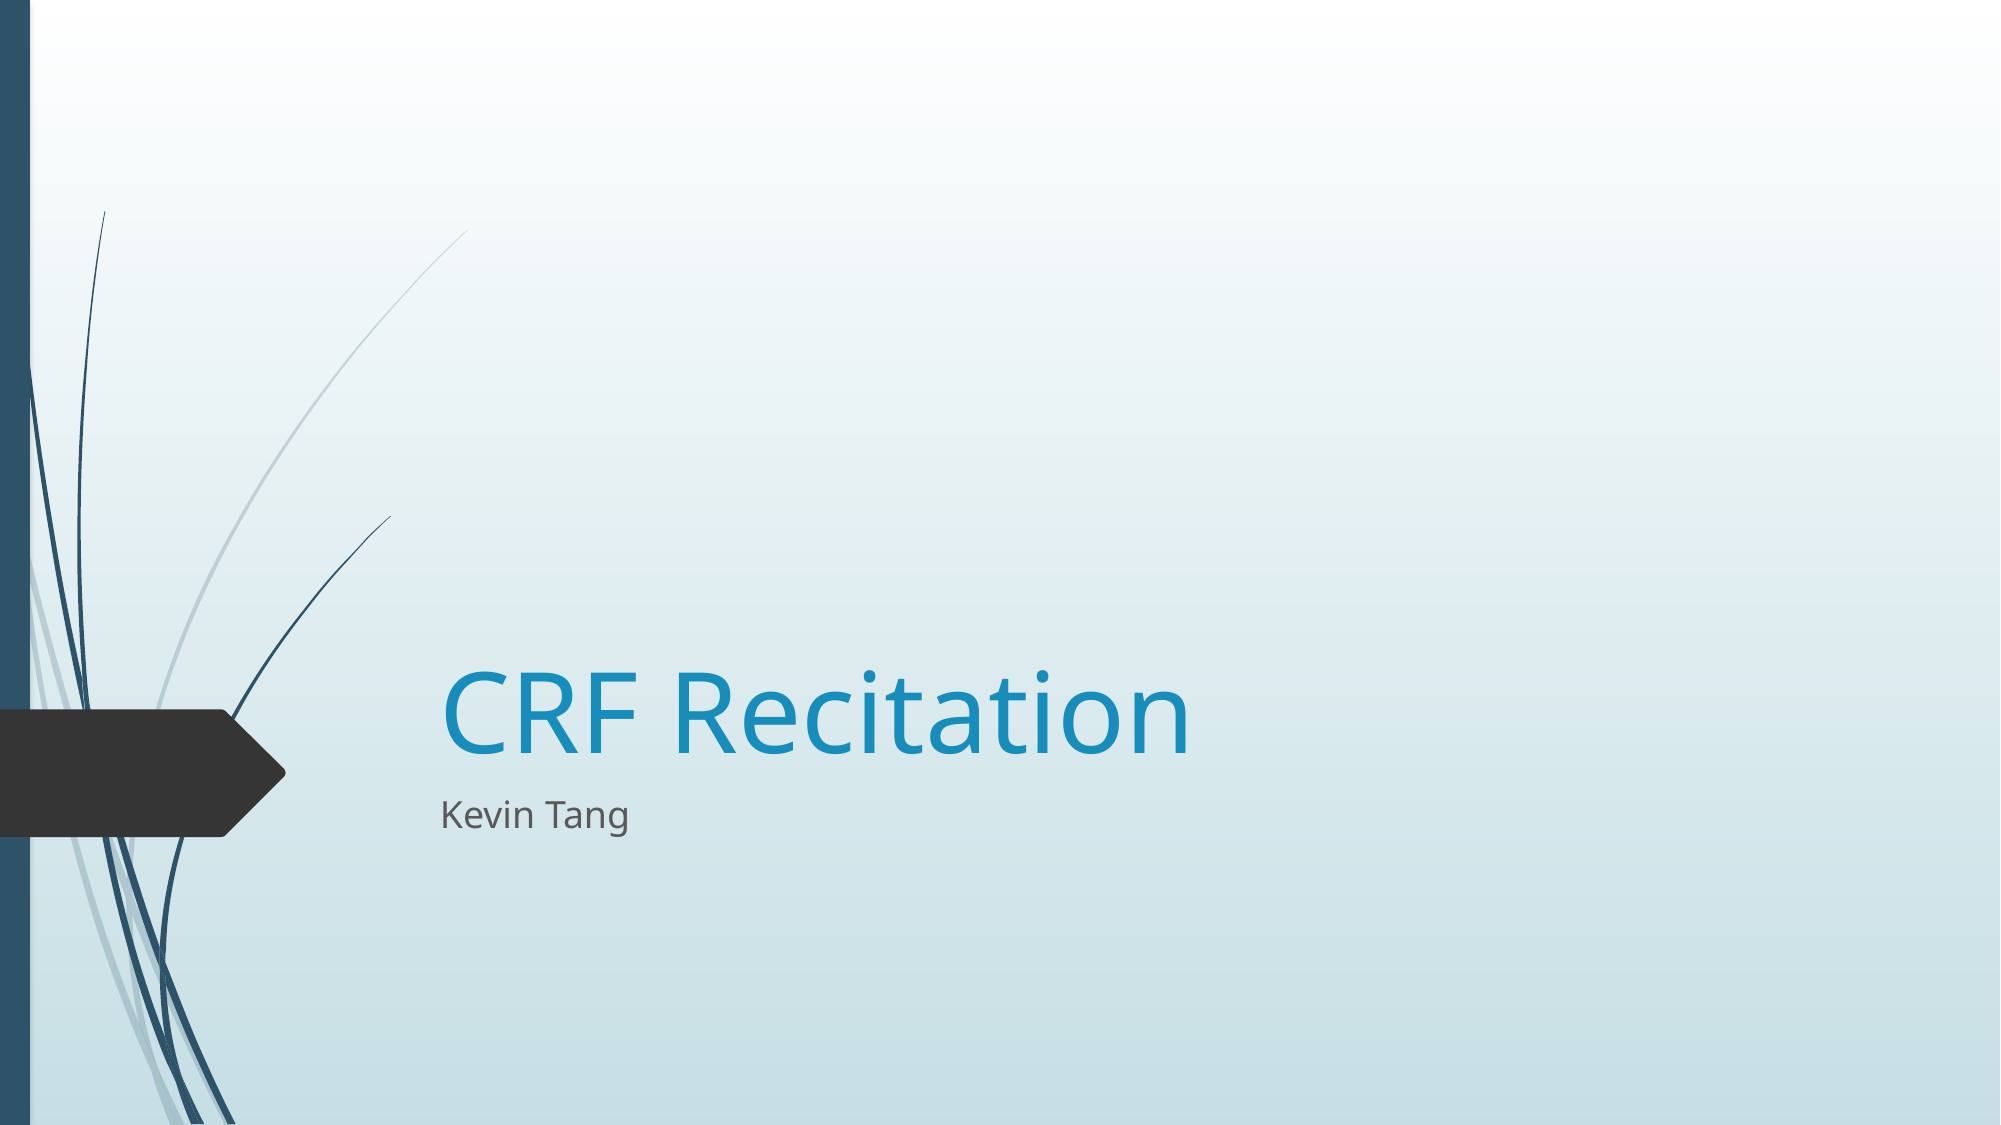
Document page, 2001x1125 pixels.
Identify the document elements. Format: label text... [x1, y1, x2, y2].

subtitle Kevin Tang [424, 783, 1888, 969]
title CRF Recitation [424, 412, 1888, 783]
